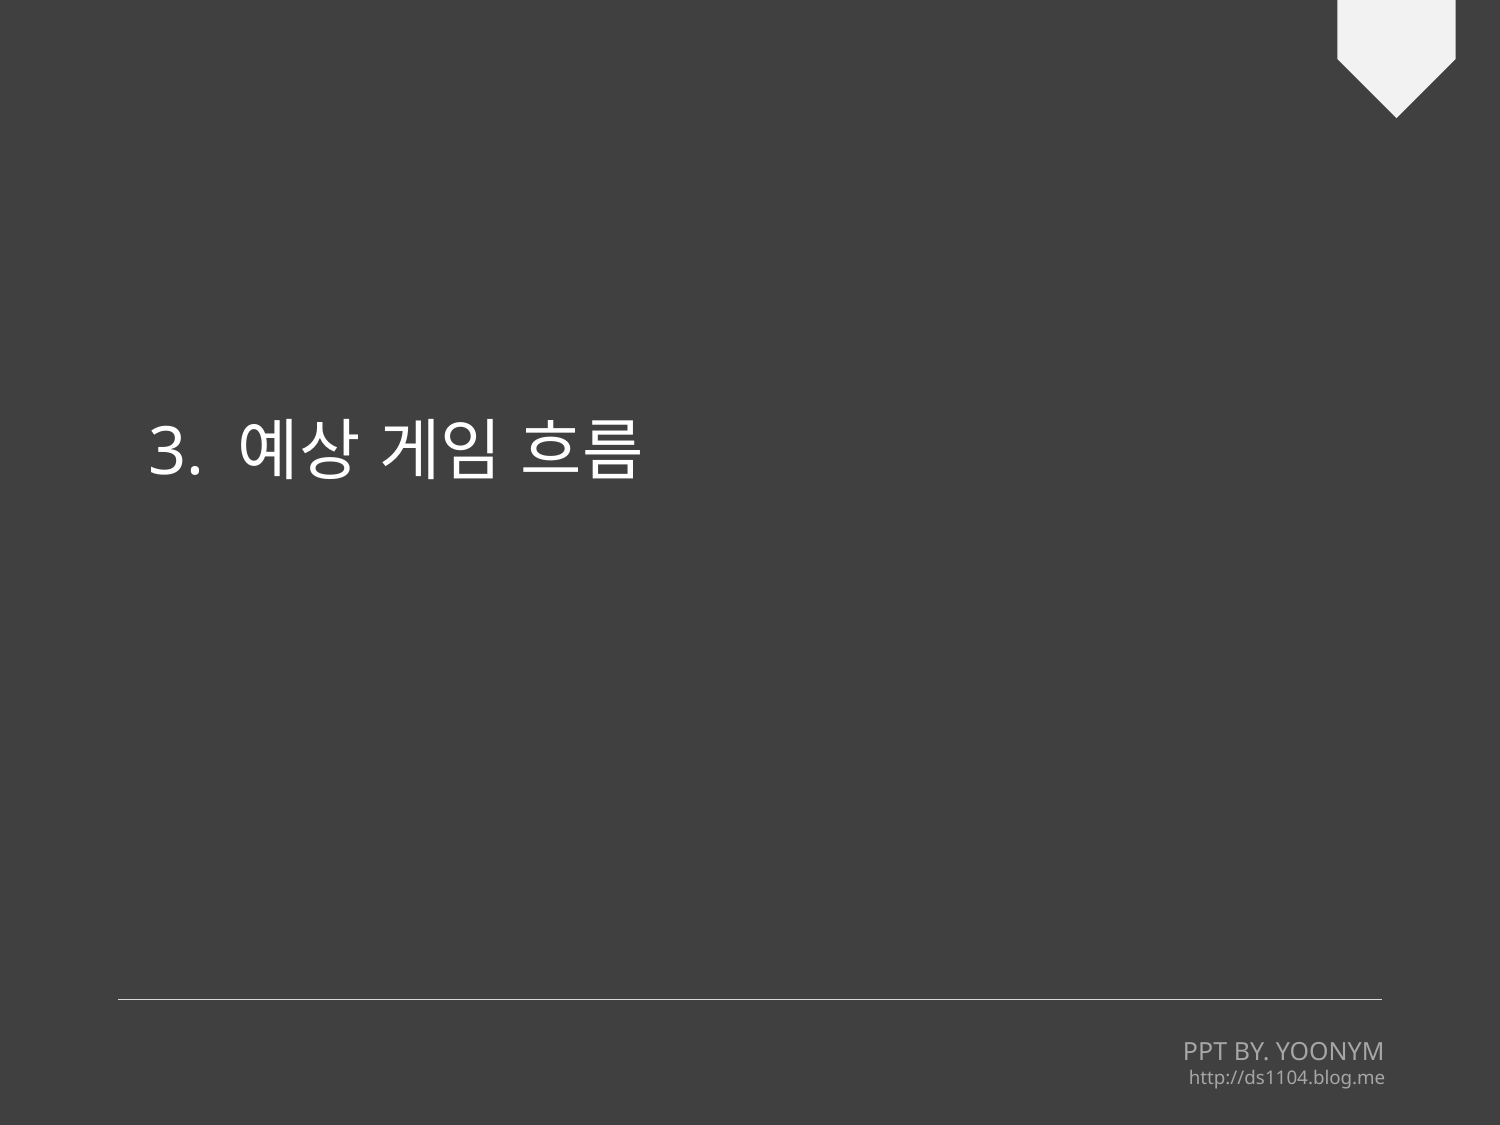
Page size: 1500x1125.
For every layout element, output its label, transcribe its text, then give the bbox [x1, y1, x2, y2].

text_box [1335, 0, 1458, 121]
text_box 3. 예상 게임 흐름 [133, 400, 660, 496]
text_box PPT BY. YOONYM http://ds1104.blog.me [1167, 1028, 1400, 1096]
